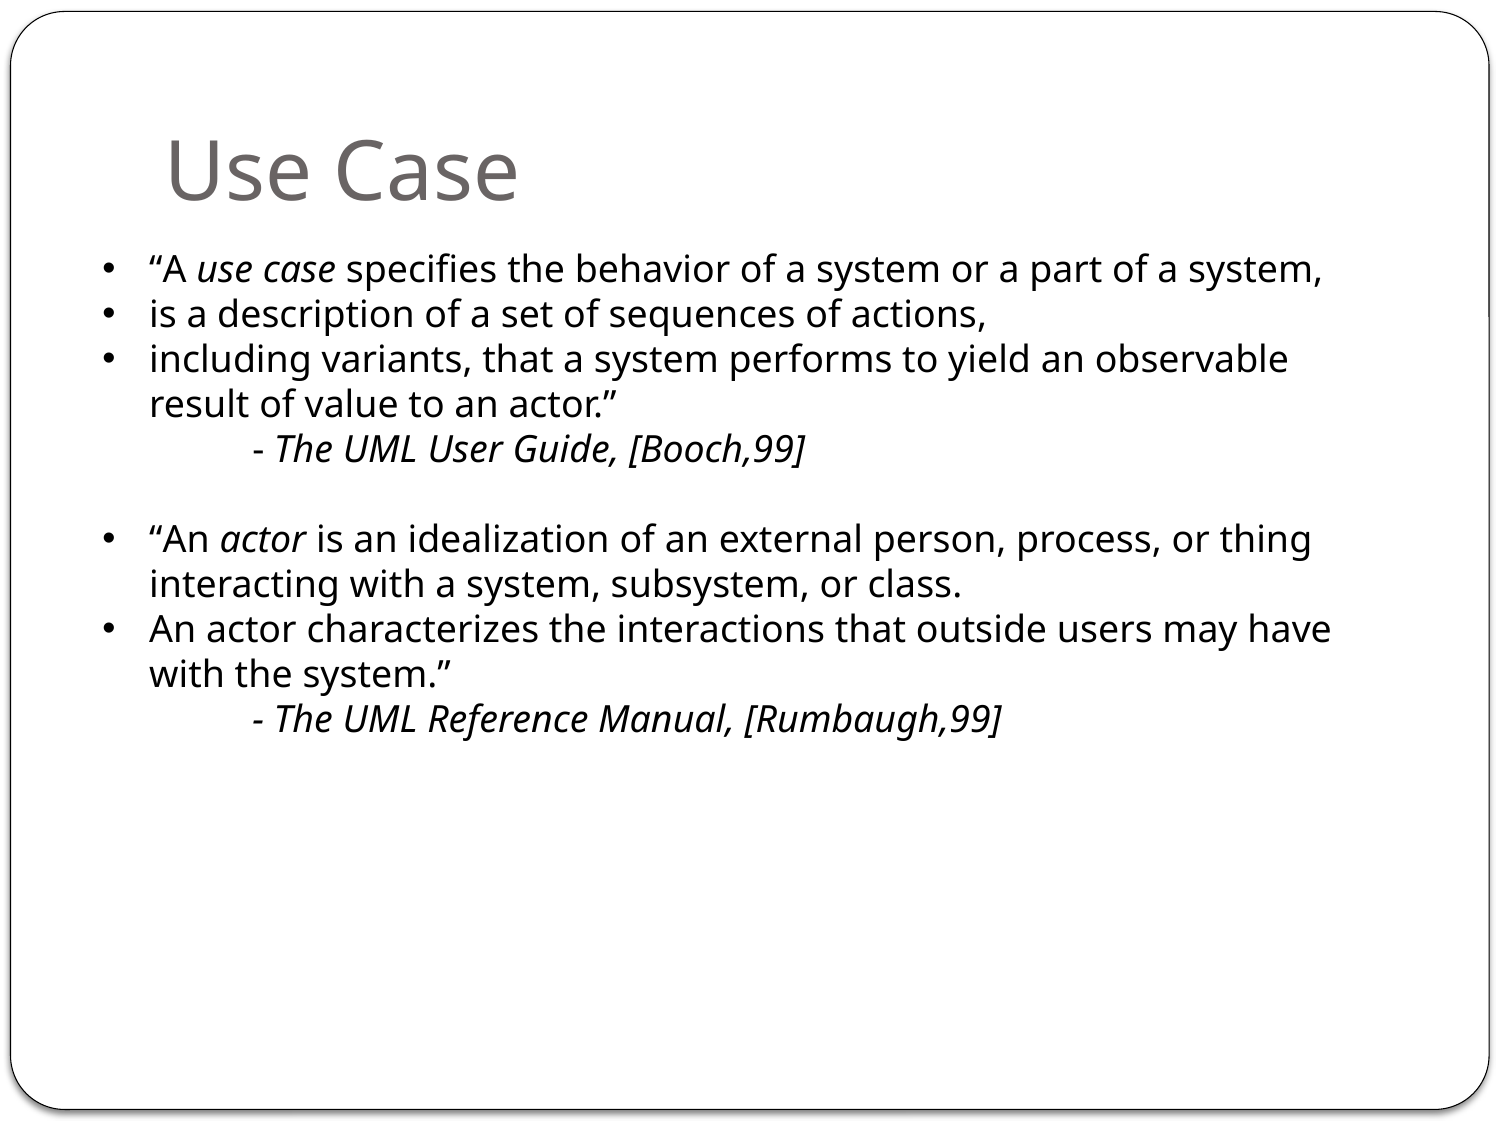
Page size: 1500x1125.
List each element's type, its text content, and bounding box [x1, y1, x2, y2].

title Use Case [150, 45, 1425, 233]
text_box “A use case specifies the behavior of a system or a part of a system, is a description of a set of sequences of actions, including variants, that a system performs to yield an observable result of value to an actor.” - The UML User Guide, [Booch,99] “An actor is an idealization of an external person, process, or thing interacting with a system, subsystem, or class. An actor characterizes the interactions that outside users may have with the system.” - The UML Reference Manual, [Rumbaugh,99] [87, 237, 1413, 793]
